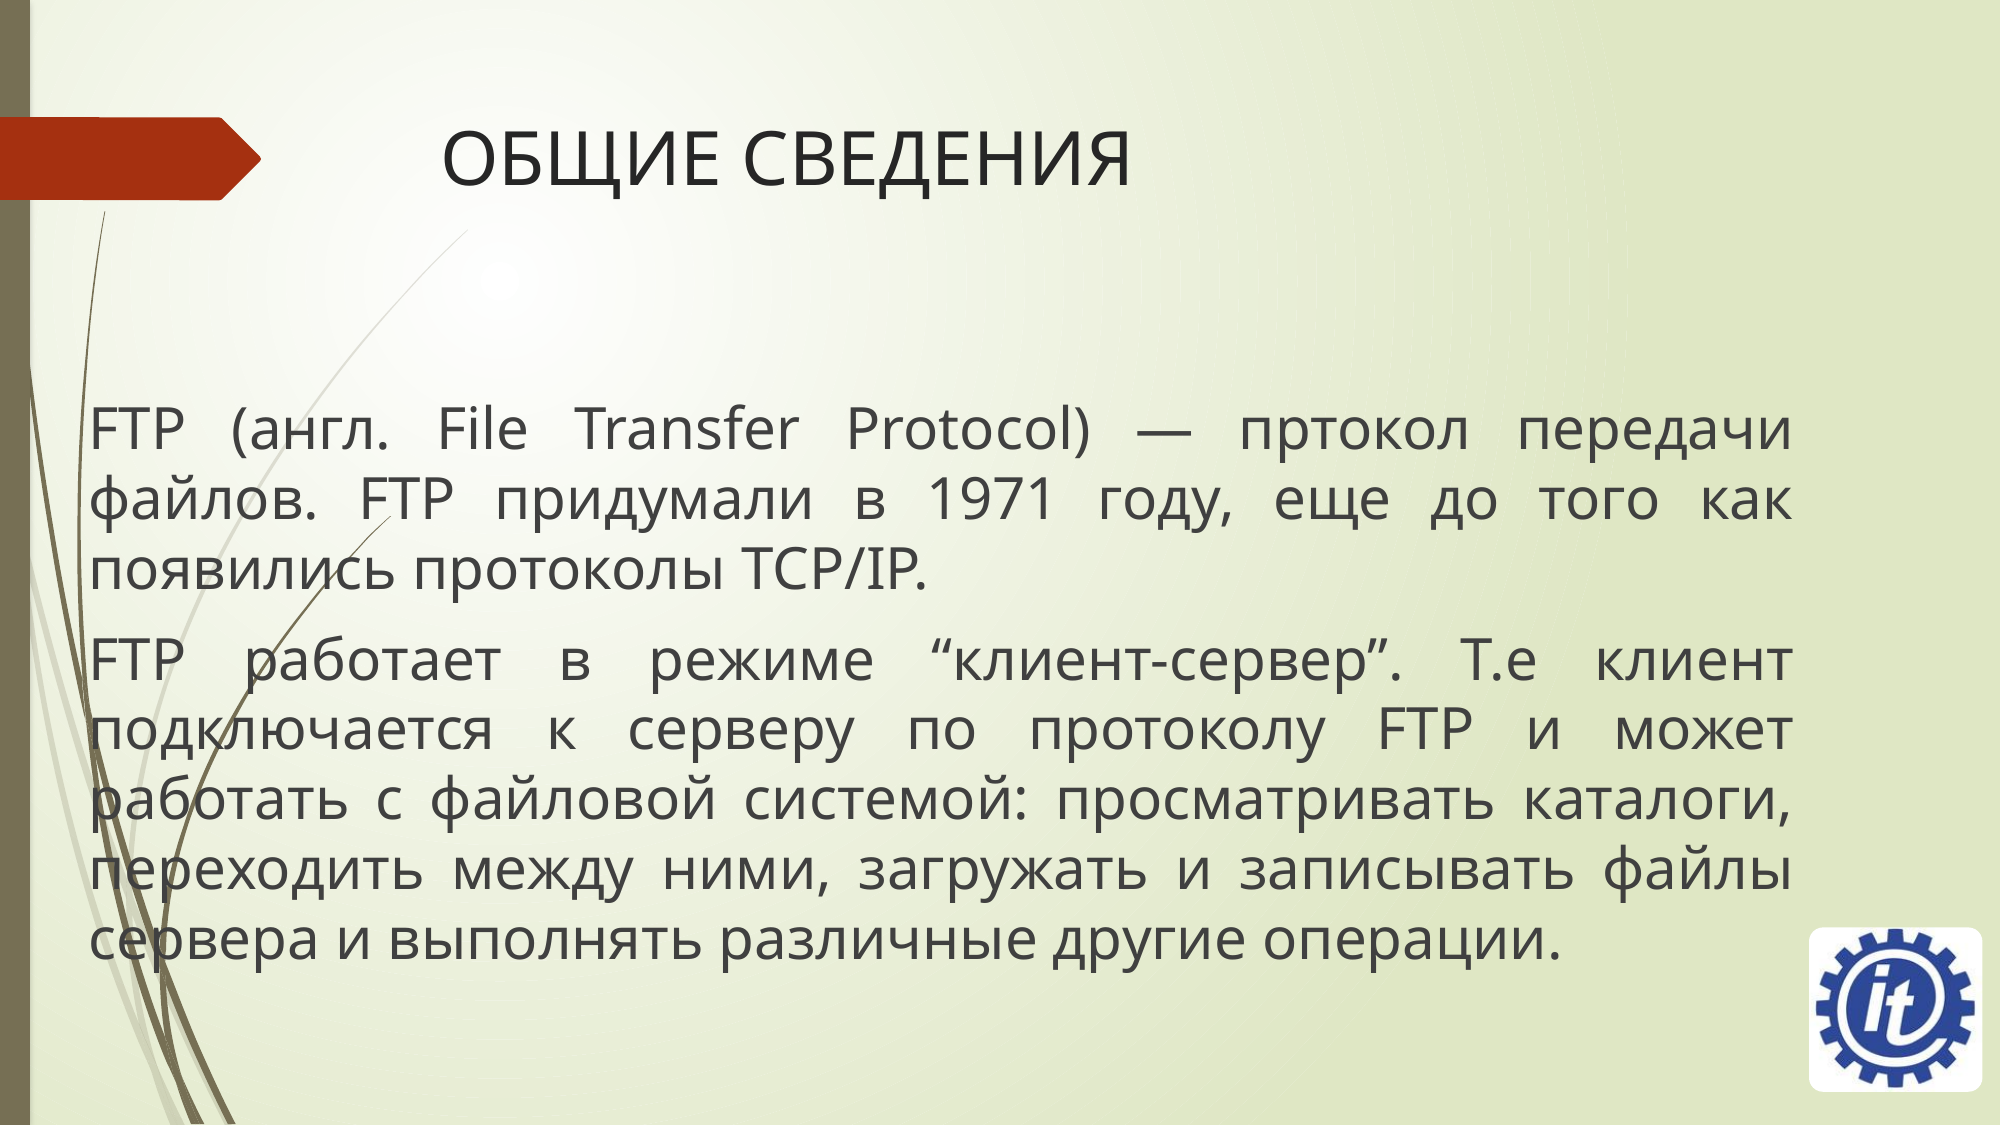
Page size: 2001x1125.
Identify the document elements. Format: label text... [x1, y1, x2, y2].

picture [1808, 927, 1983, 1093]
list FTP (англ. File Transfer Protocol) — пртокол передачи файлов. FTP придумали в 1971 году, еще до того как появились протоколы TCP/IP. FTP работает в режиме “клиент-сервер”. Т.е клиент подключается к серверу по протоколу FTP и может работать с файловой системой: просматривать каталоги, переходить между ними, загружать и записывать файлы сервера и выполнять различные другие операции. [73, 383, 1809, 1071]
title ОБЩИЕ СВЕДЕНИЯ [425, 102, 1888, 313]
